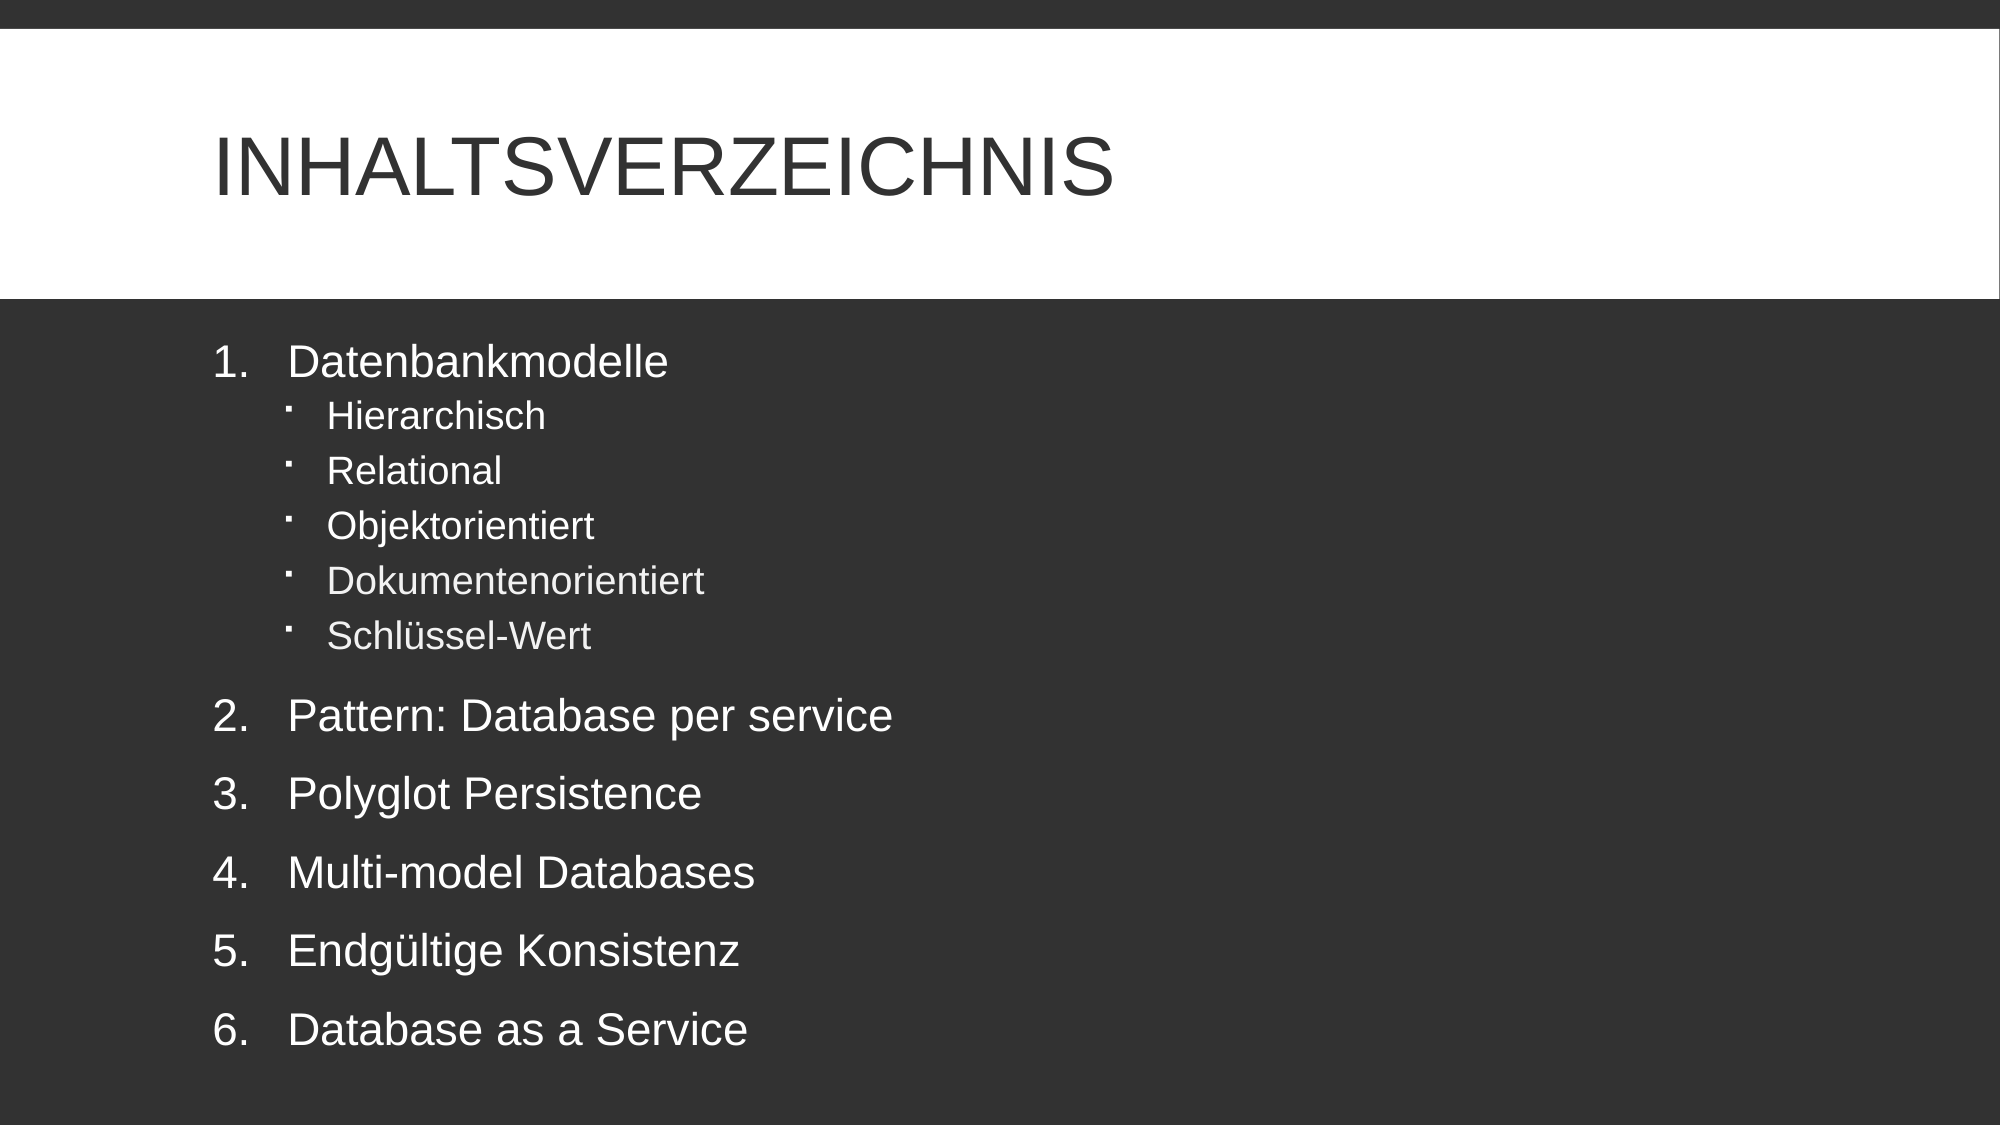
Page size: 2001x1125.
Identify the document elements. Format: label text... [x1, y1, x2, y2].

list Datenbankmodelle Hierarchisch Relational Objektorientiert Dokumentenorientiert Schlüssel-Wert Pattern: Database per service Polyglot Persistence Multi-model Databases Endgültige Konsistenz Database as a Service [197, 329, 1803, 1092]
title inhaltsverzeichnis [197, 46, 1803, 295]
